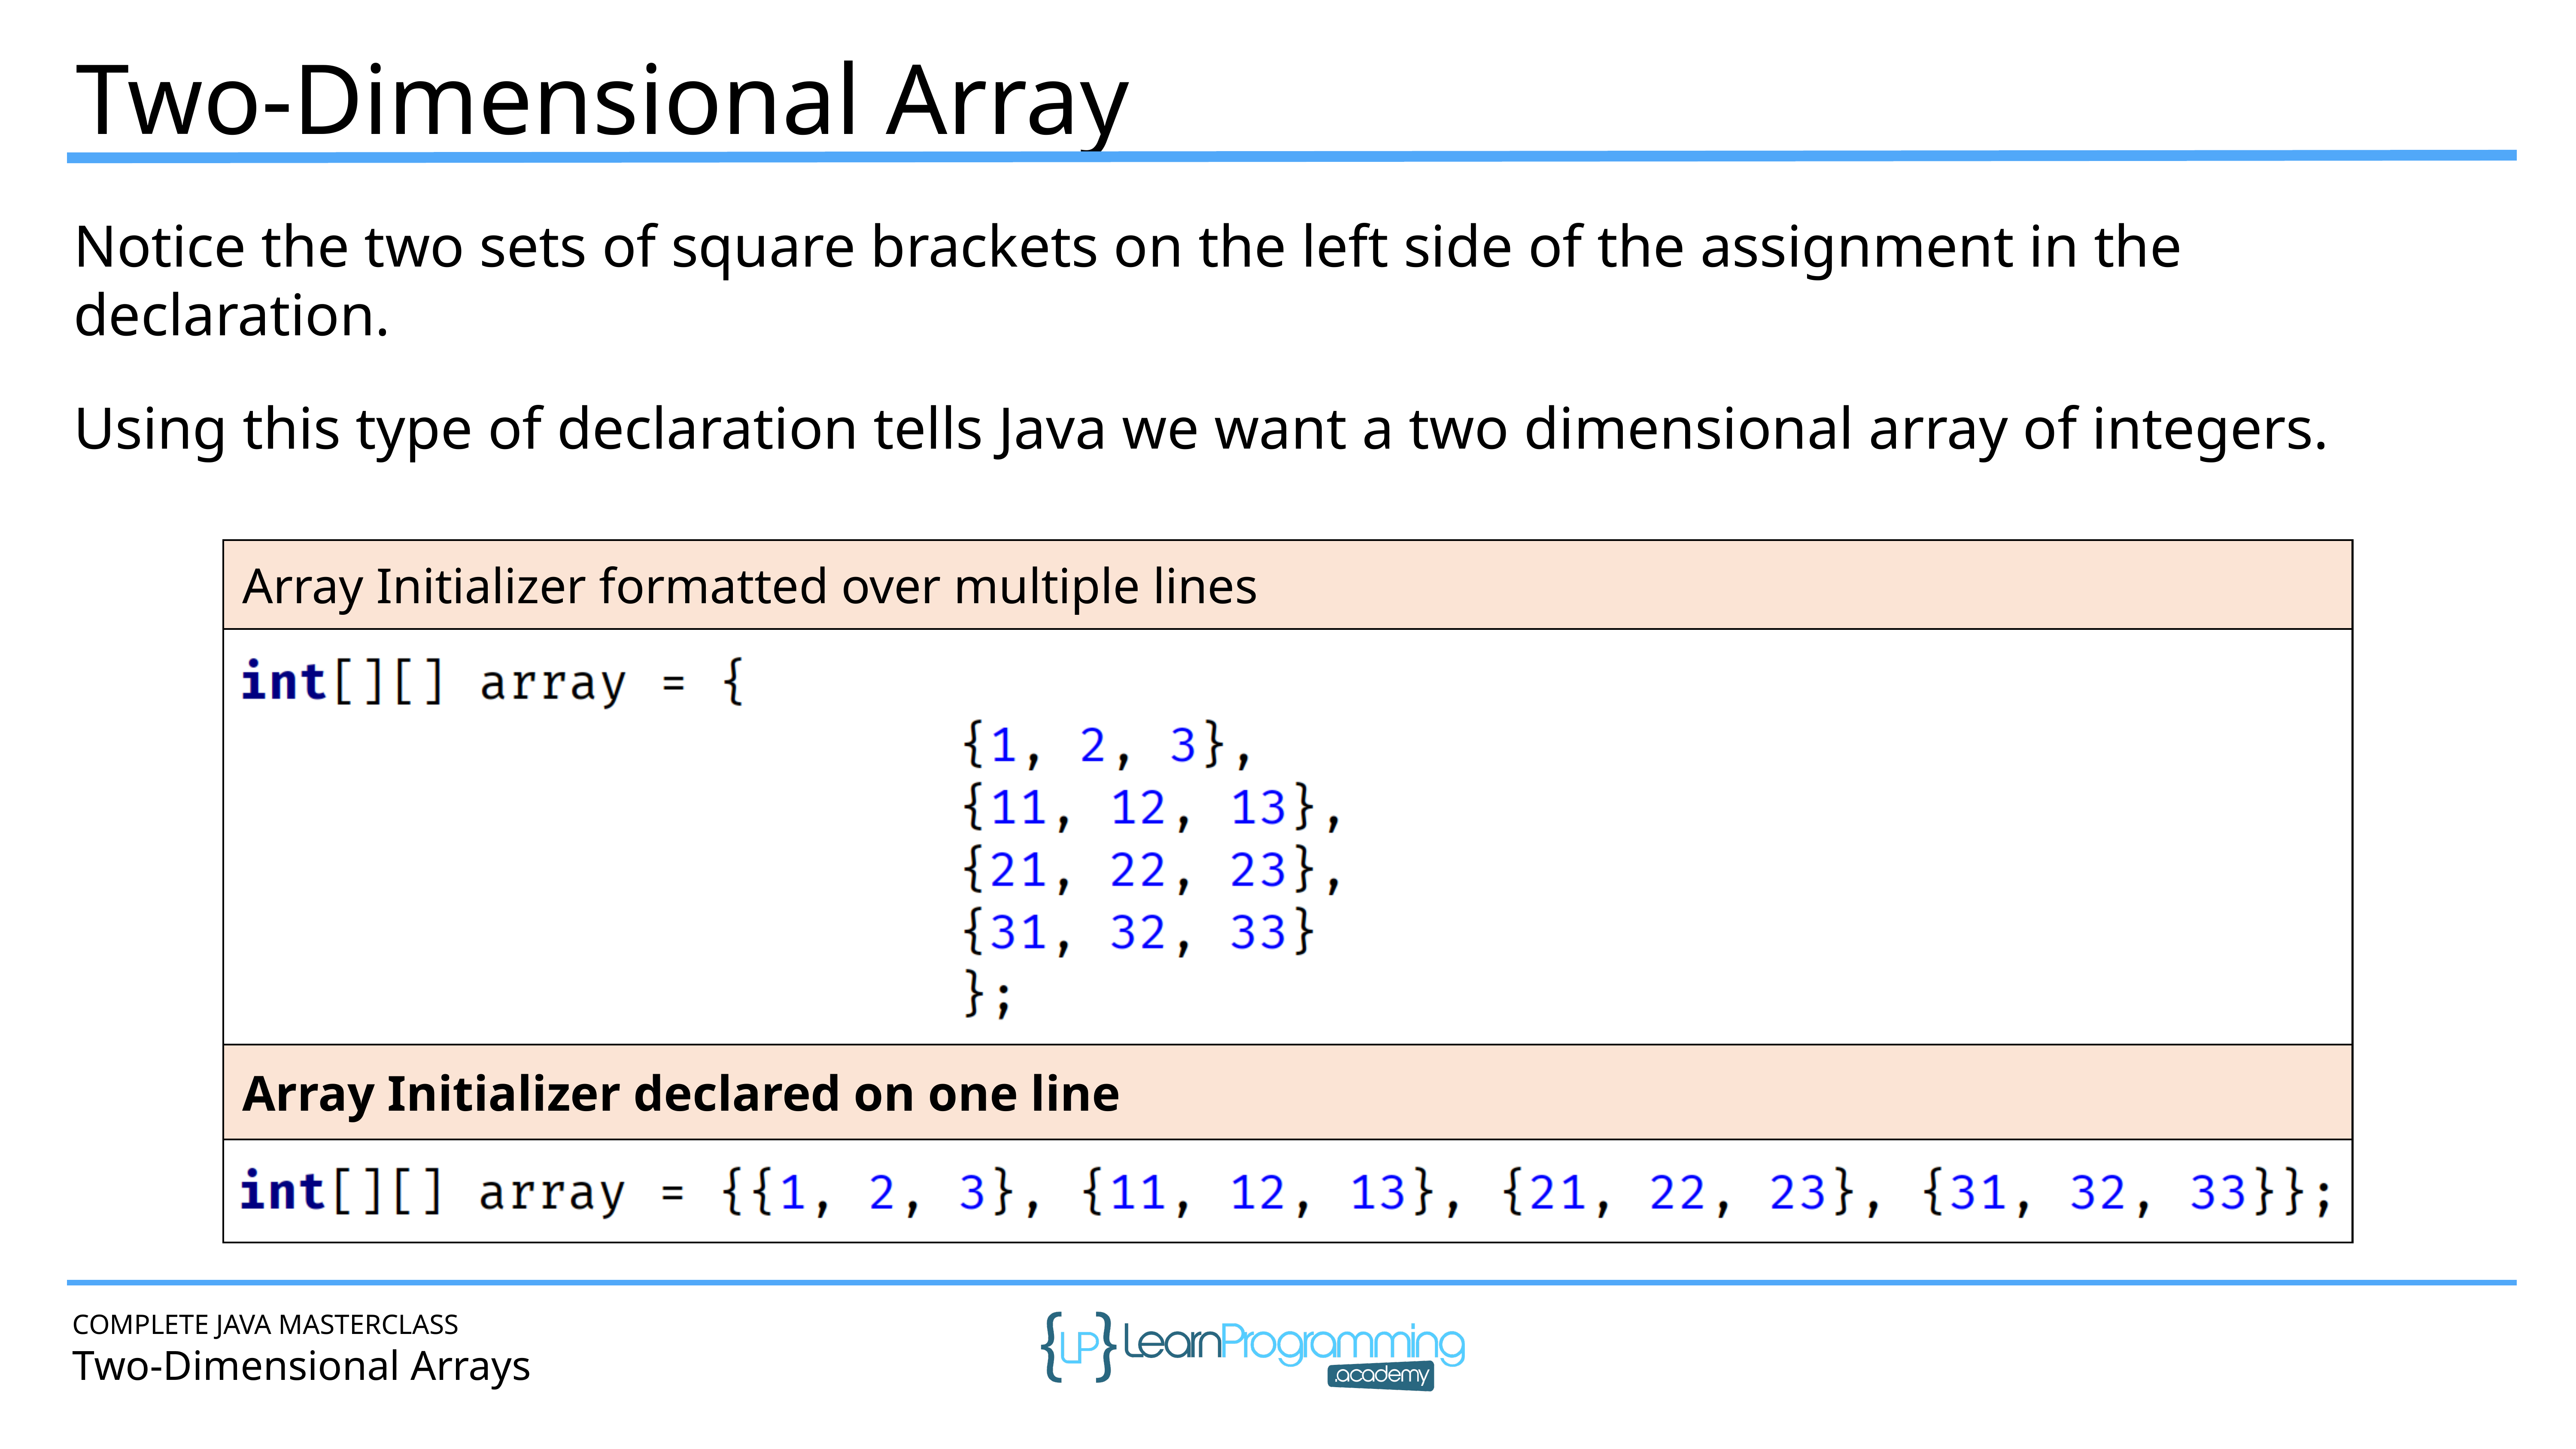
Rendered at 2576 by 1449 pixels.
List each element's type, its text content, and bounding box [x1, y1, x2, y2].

picture [237, 1161, 2333, 1224]
table_cell Array Initializer declared on one line [224, 1045, 2351, 1139]
table_cell [224, 1140, 2351, 1242]
text_box COMPLETE JAVA MASTERCLASS Two-Dimensional Arrays [67, 1302, 1030, 1394]
table_cell [224, 630, 2351, 1044]
text_box Two-Dimensional Array [70, 32, 1135, 159]
picture [238, 648, 1347, 1025]
picture [1032, 1302, 1477, 1400]
text_box Notice the two sets of square brackets on the left side of the assignment in the declaration. Using this type of declaration tells Java we want a two dimensional array of integers. [67, 206, 2517, 1139]
table_header Array Initializer formatted over multiple lines [224, 541, 2351, 628]
